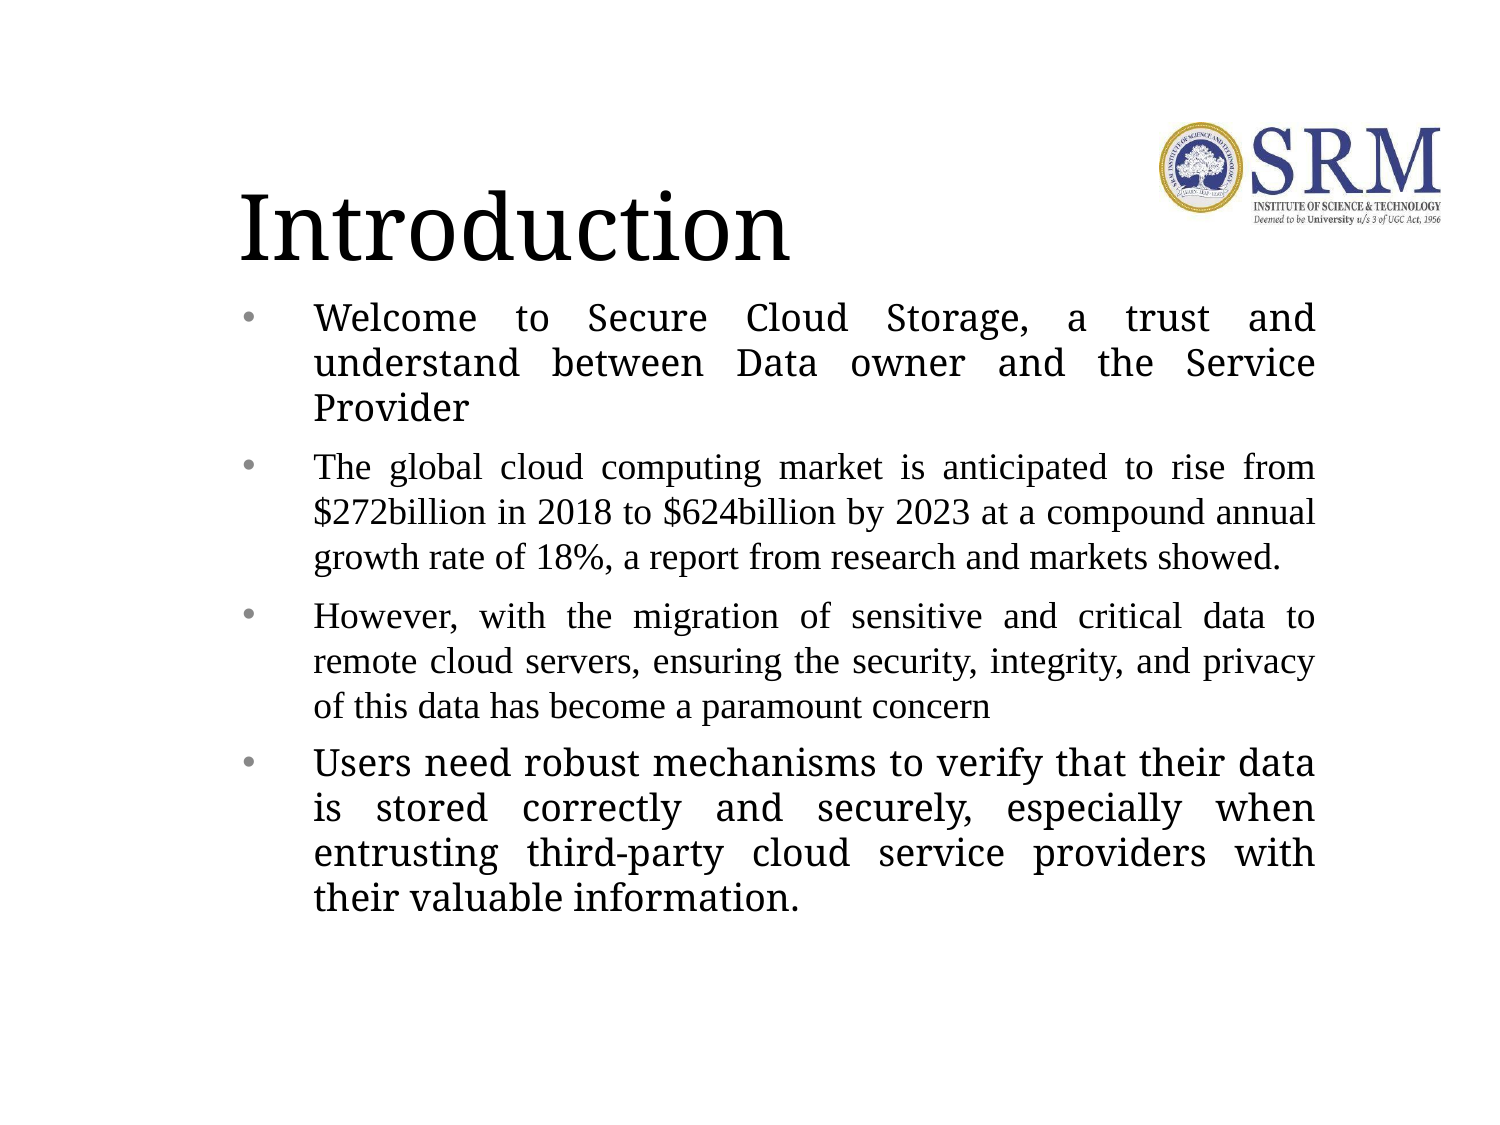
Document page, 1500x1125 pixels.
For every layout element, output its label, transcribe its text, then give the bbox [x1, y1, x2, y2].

text_box Introduction [223, 160, 1359, 286]
subtitle Welcome to Secure Cloud Storage, a trust and understand between Data owner and the Service Provider The global cloud computing market is anticipated to rise from $272billion in 2018 to $624billion by 2023 at a compound annual growth rate of 18%, a report from research and markets showed. However, with the migration of sensitive and critical data to remote cloud servers, ensuring the security, integrity, and privacy of this data has become a paramount concern Users need robust mechanisms to verify that their data is stored correctly and securely, especially when entrusting third-party cloud service providers with their valuable information. [223, 286, 1333, 1011]
picture [1158, 122, 1441, 225]
